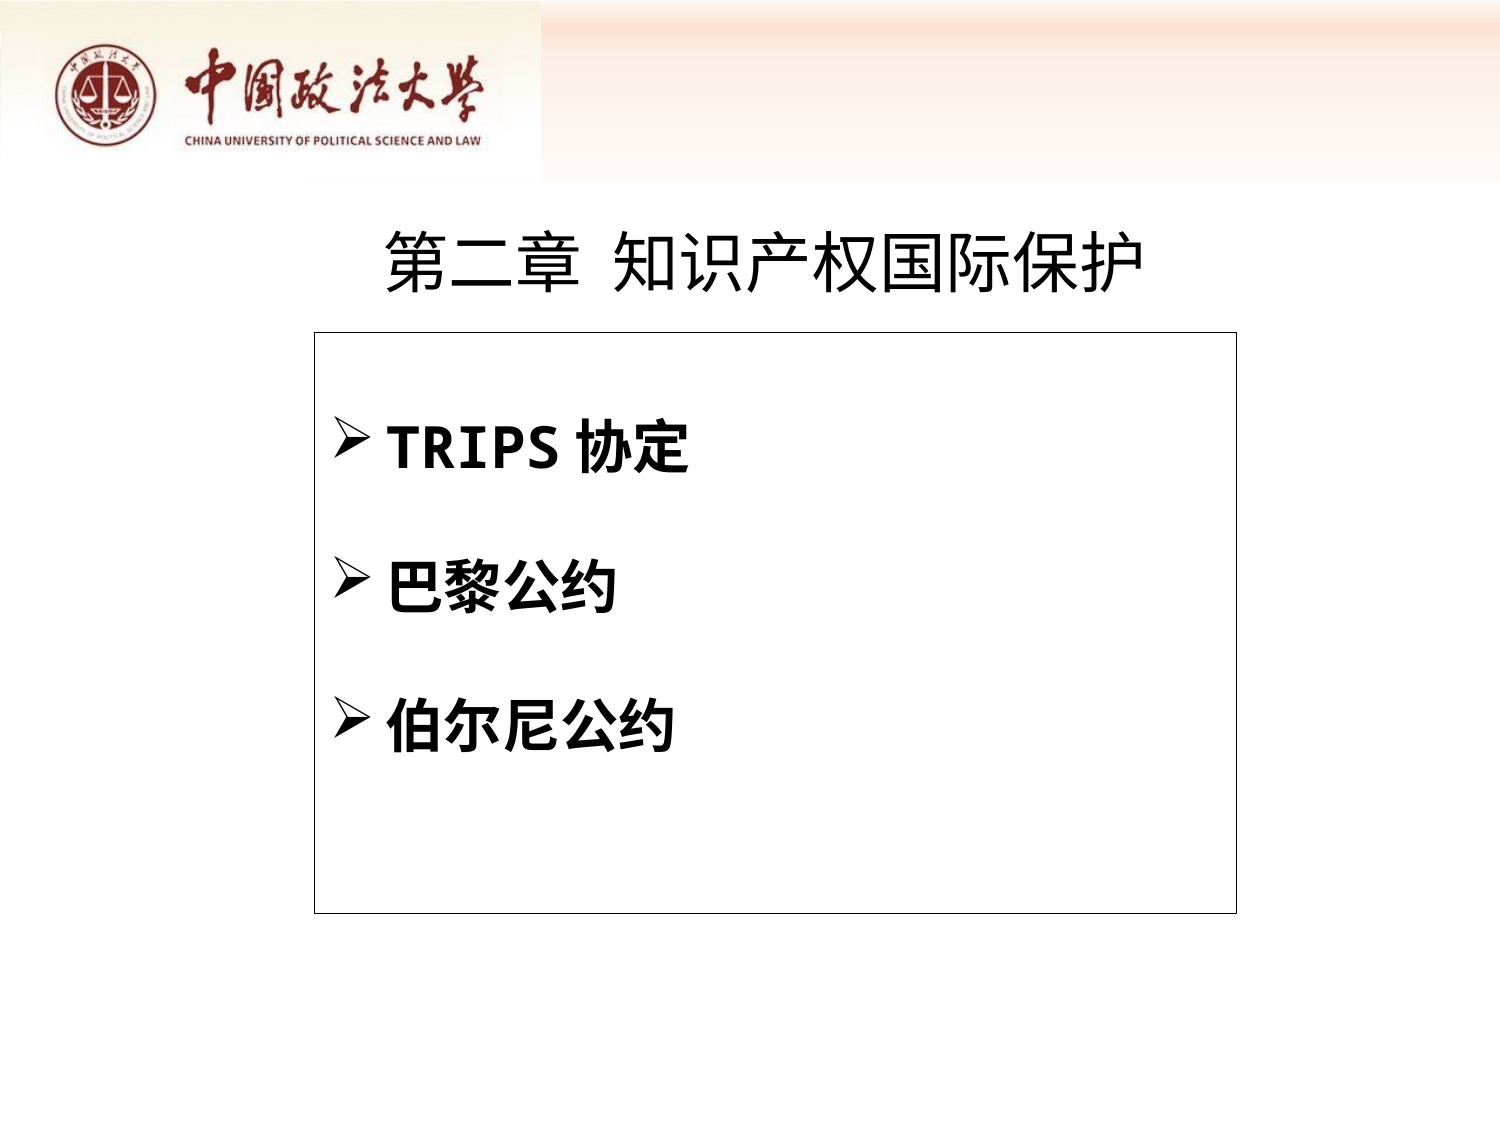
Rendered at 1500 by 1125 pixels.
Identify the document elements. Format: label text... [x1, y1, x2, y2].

text_box 第二章 知识产权国际保护 [111, 198, 1417, 333]
list TRIPS协定 巴黎公约 伯尔尼公约 [314, 333, 1237, 914]
picture [0, 0, 1500, 182]
